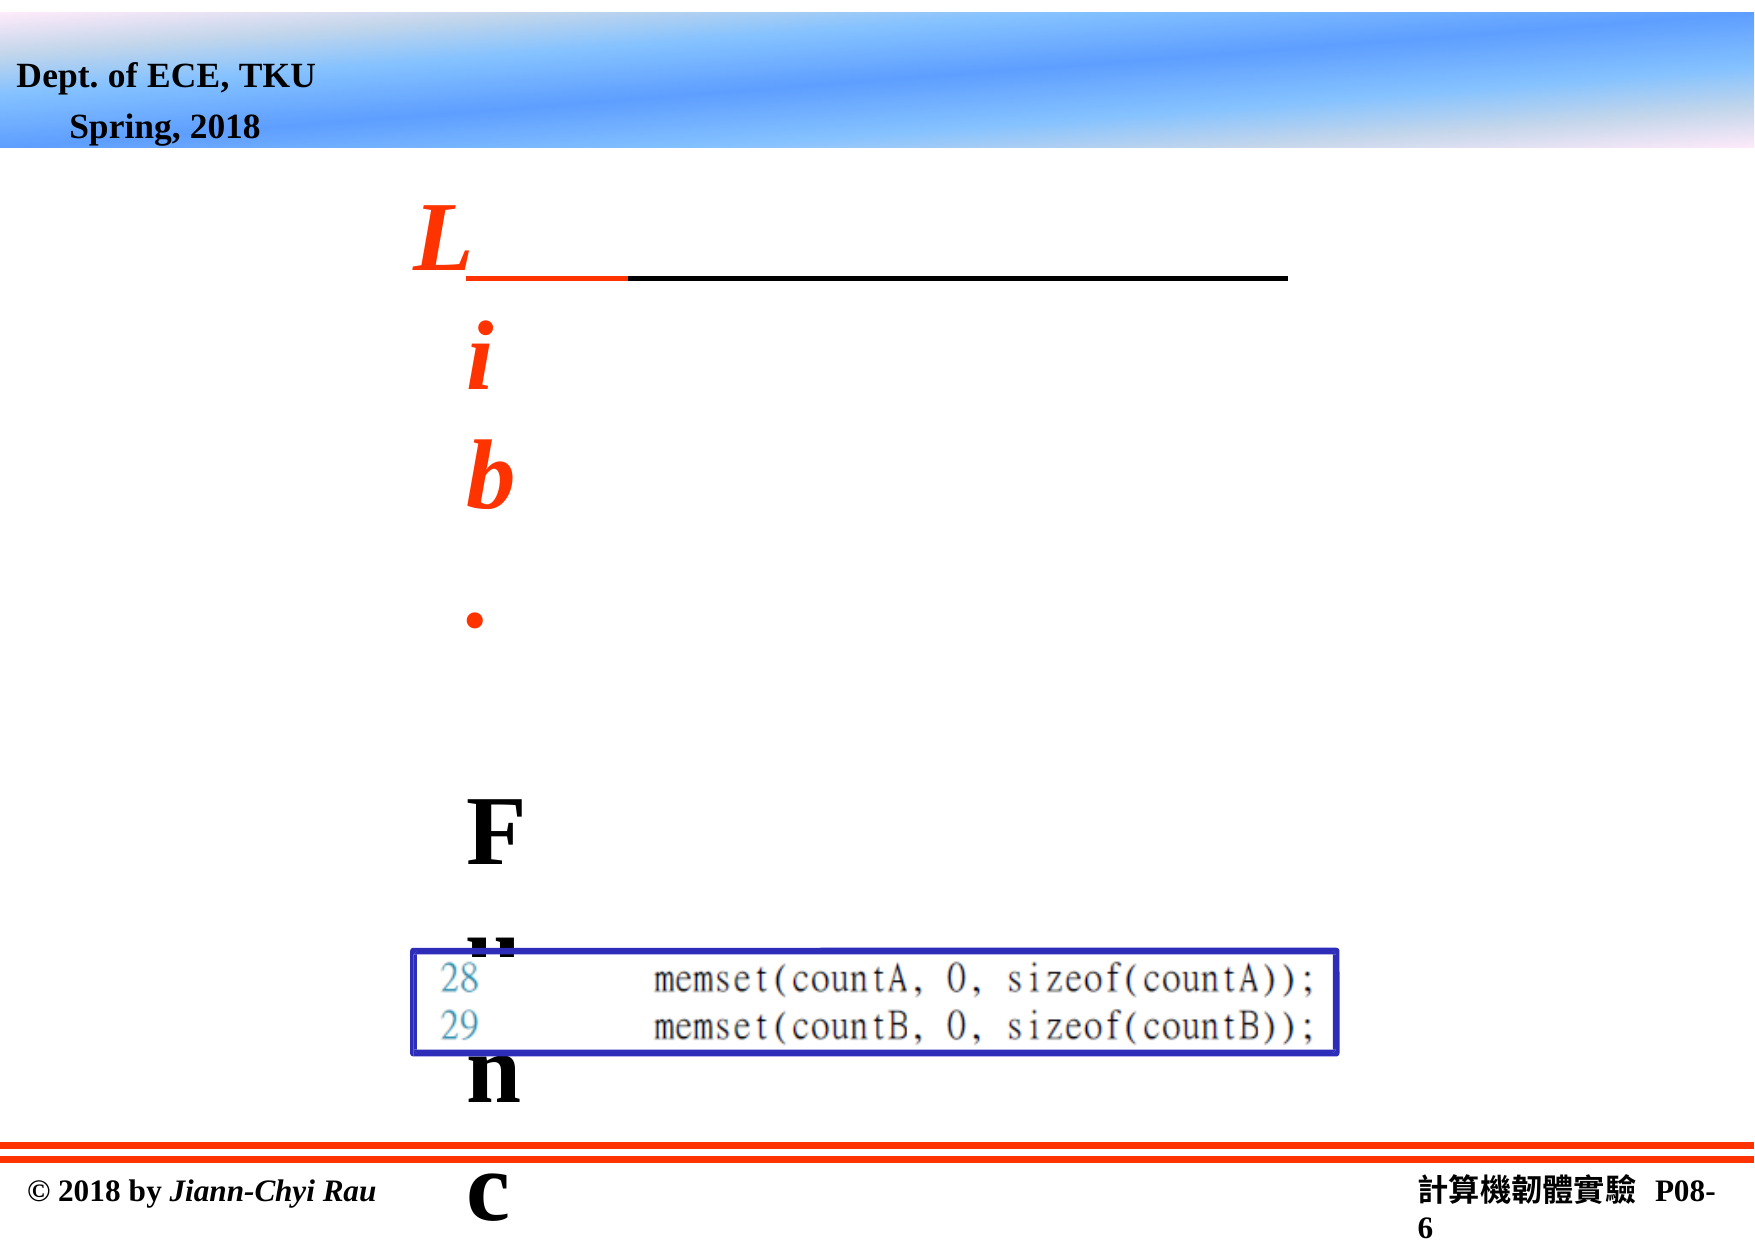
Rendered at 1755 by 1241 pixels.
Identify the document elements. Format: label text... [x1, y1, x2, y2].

text_box [410, 947, 1340, 1057]
slide_number 計算機韌體實驗 P08-2 [1415, 1170, 1728, 1241]
text_box [426, 957, 1324, 1047]
text_box Dept. of ECE, TKU Spring, 2018 Lib. Functions (1/2) void *memset(void *ptr, int value, size_t num); Defined in <string> Fill block of memory Set the first num bytes of the block pointed by ptr to the specified value (interpreted as an unsigned char) E.g. Clear (reset) the blocks of memory, countA and countB [14, 43, 1583, 1241]
picture [0, 12, 1755, 148]
footer © 2018 by Jiann-Chyi Rau [25, 1170, 382, 1241]
